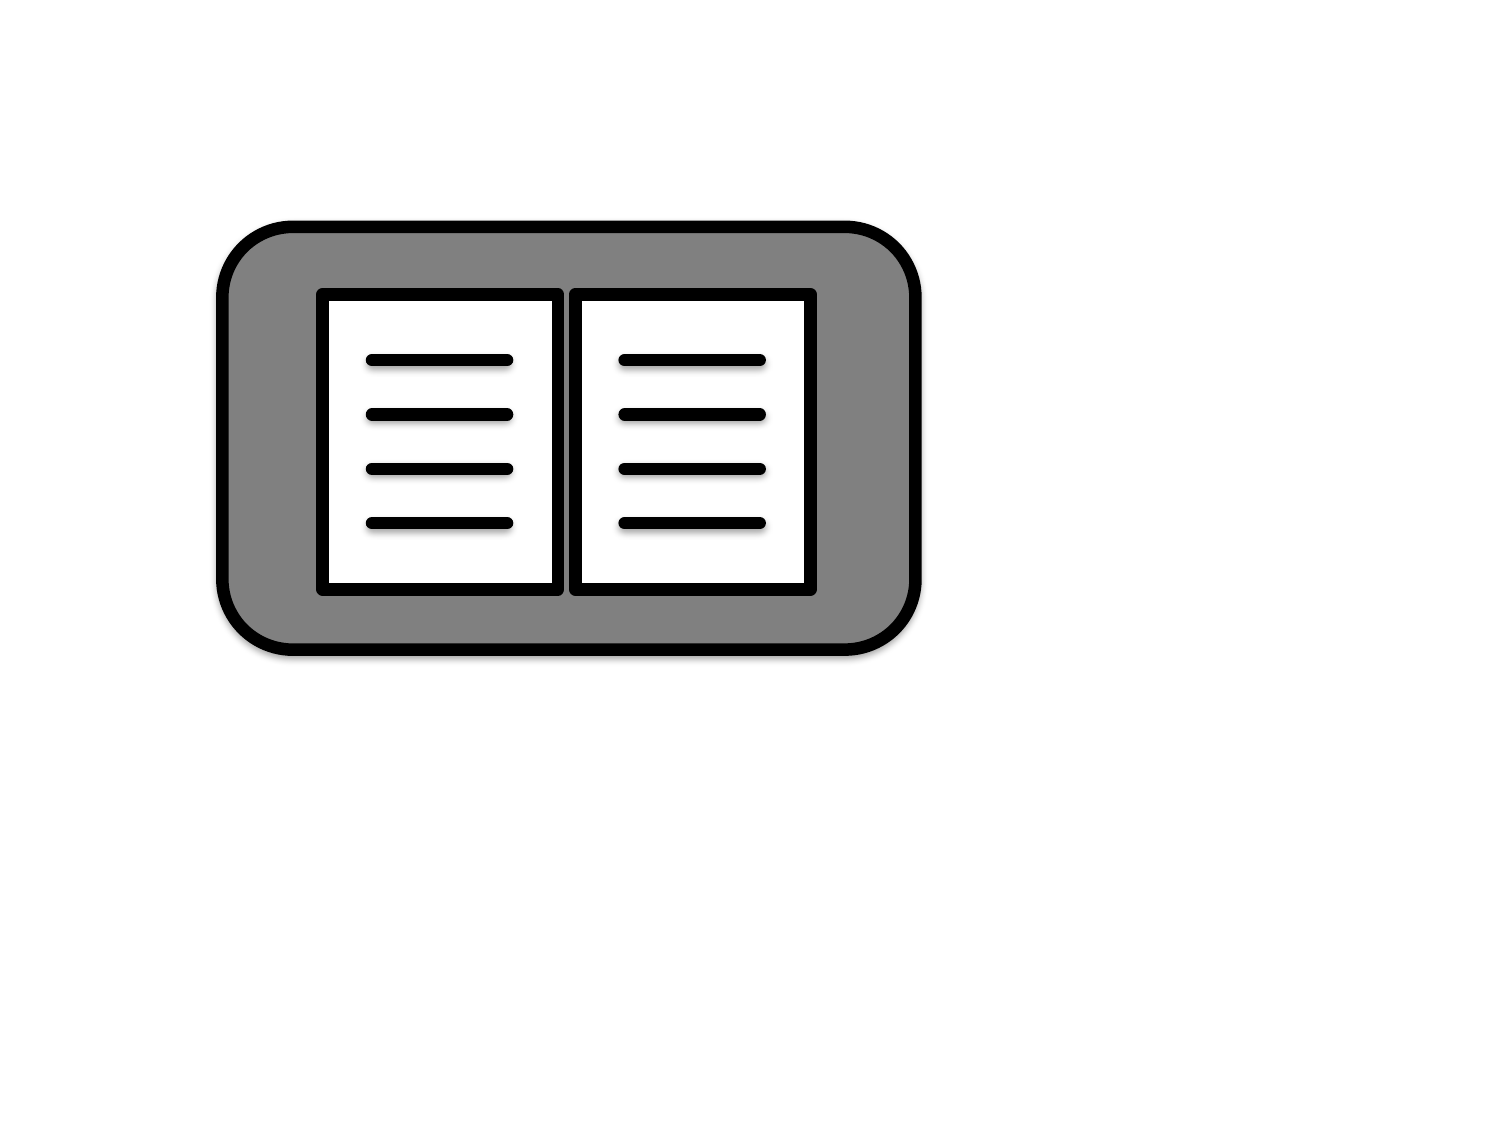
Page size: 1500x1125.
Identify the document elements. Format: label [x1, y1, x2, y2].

text_box [573, 292, 813, 591]
text_box [322, 294, 559, 590]
text_box [221, 226, 917, 651]
